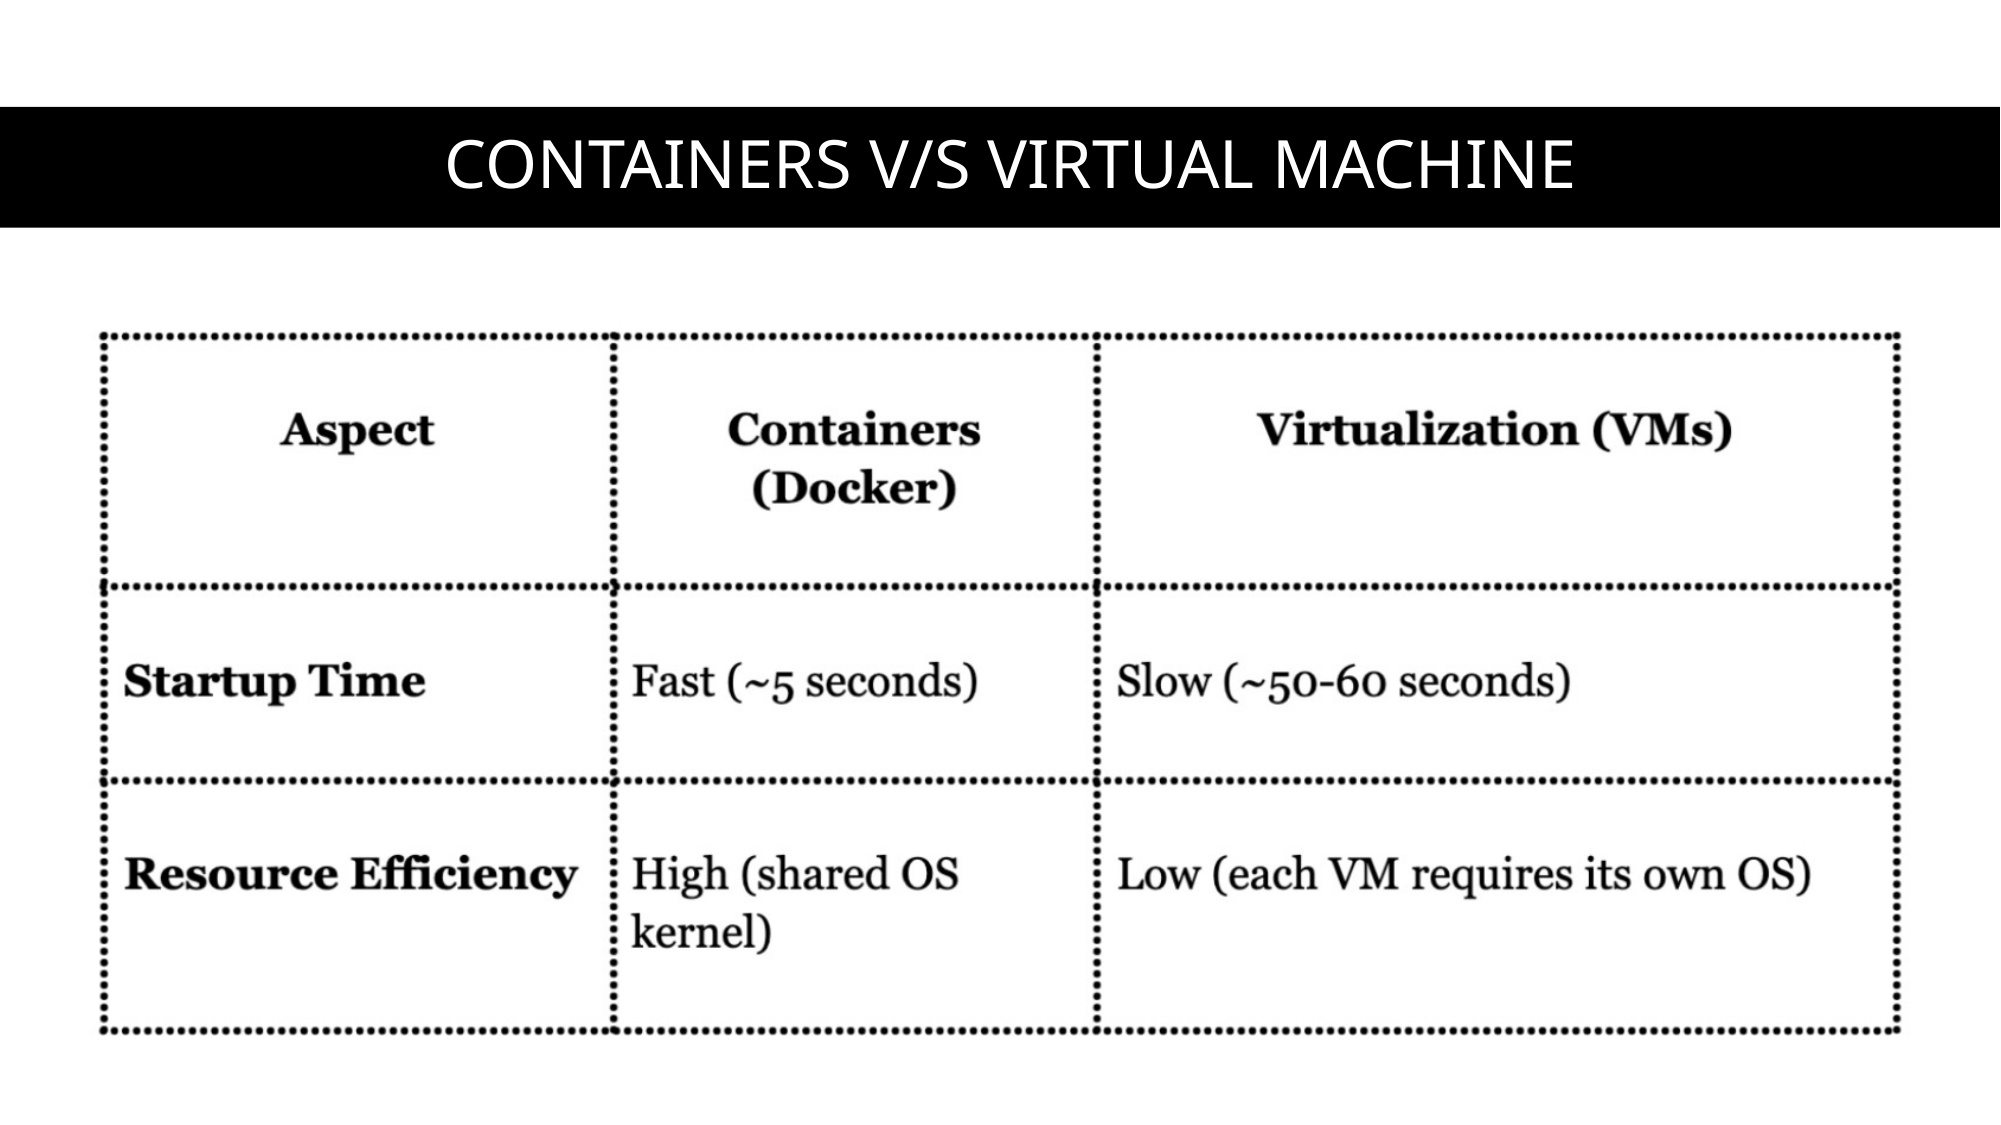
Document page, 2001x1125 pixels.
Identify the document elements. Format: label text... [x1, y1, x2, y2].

title CONTAINERS V/S VIRTUAL MACHINE [91, 105, 1931, 228]
text_box [0, 105, 2000, 229]
picture [51, 274, 1949, 1086]
